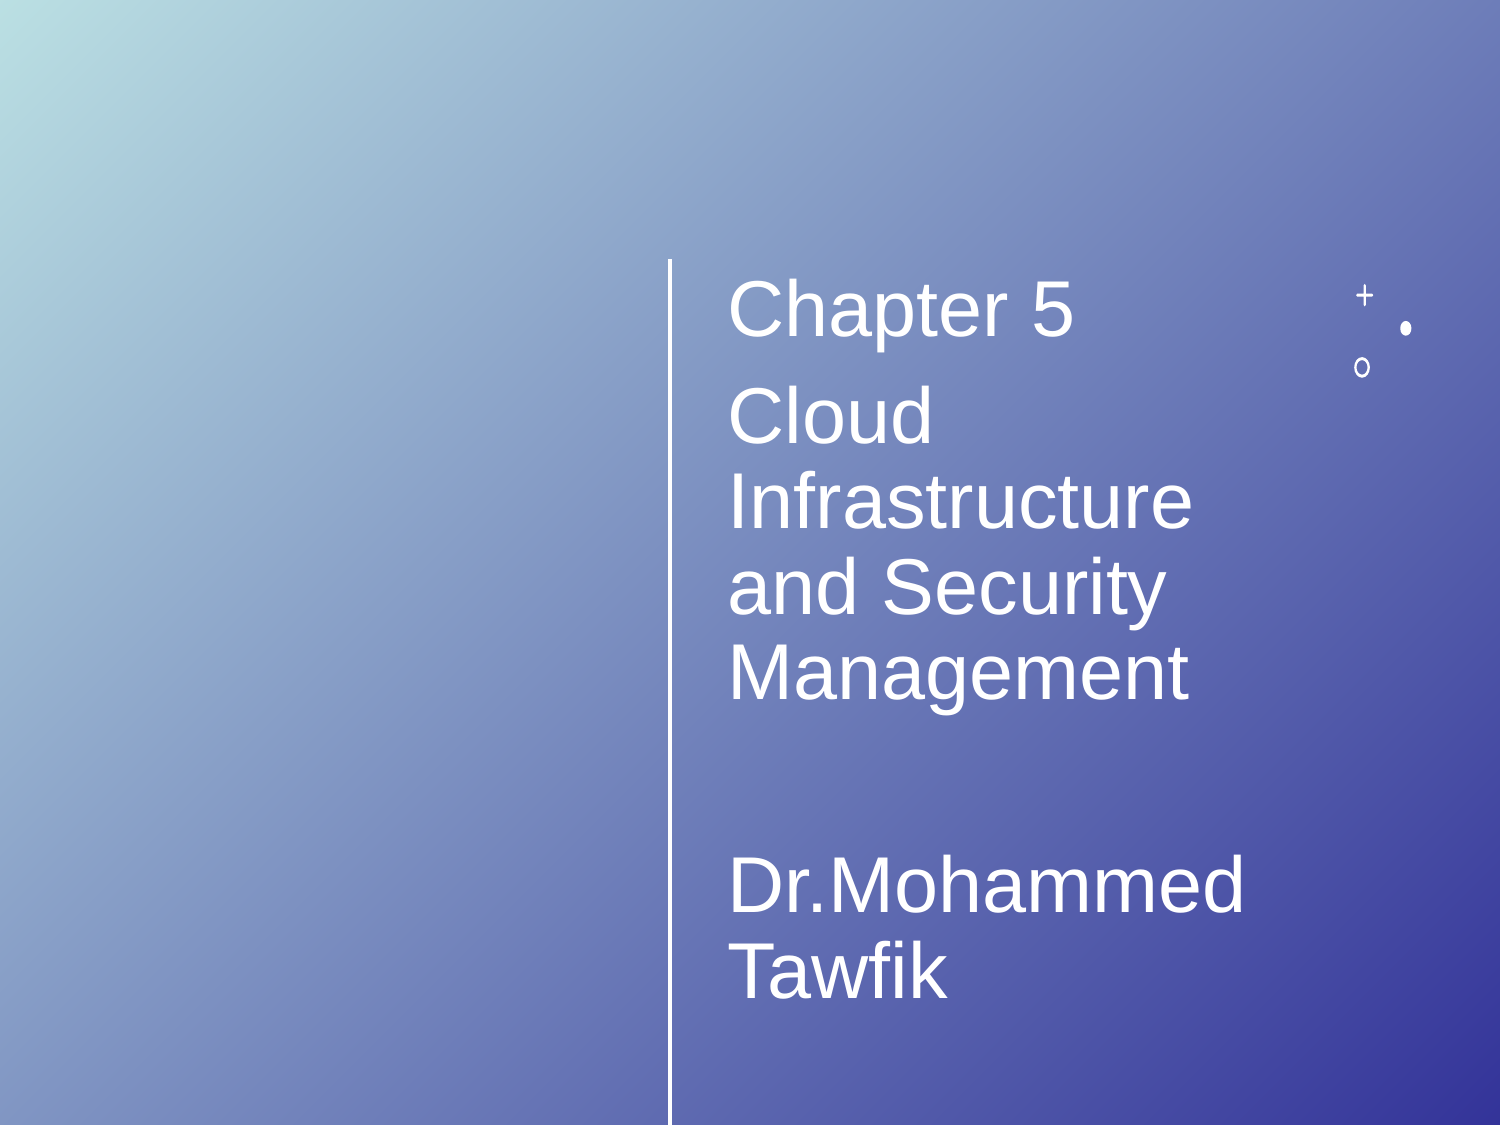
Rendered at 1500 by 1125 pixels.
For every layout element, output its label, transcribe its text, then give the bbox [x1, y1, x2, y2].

text_box [1400, 320, 1412, 336]
text_box [0, 0, 1500, 1125]
subtitle Chapter 5 Cloud Infrastructure and Security Management Dr.Mohammed Tawfik [712, 260, 1330, 1083]
text_box [1356, 283, 1374, 307]
text_box [1354, 357, 1370, 378]
